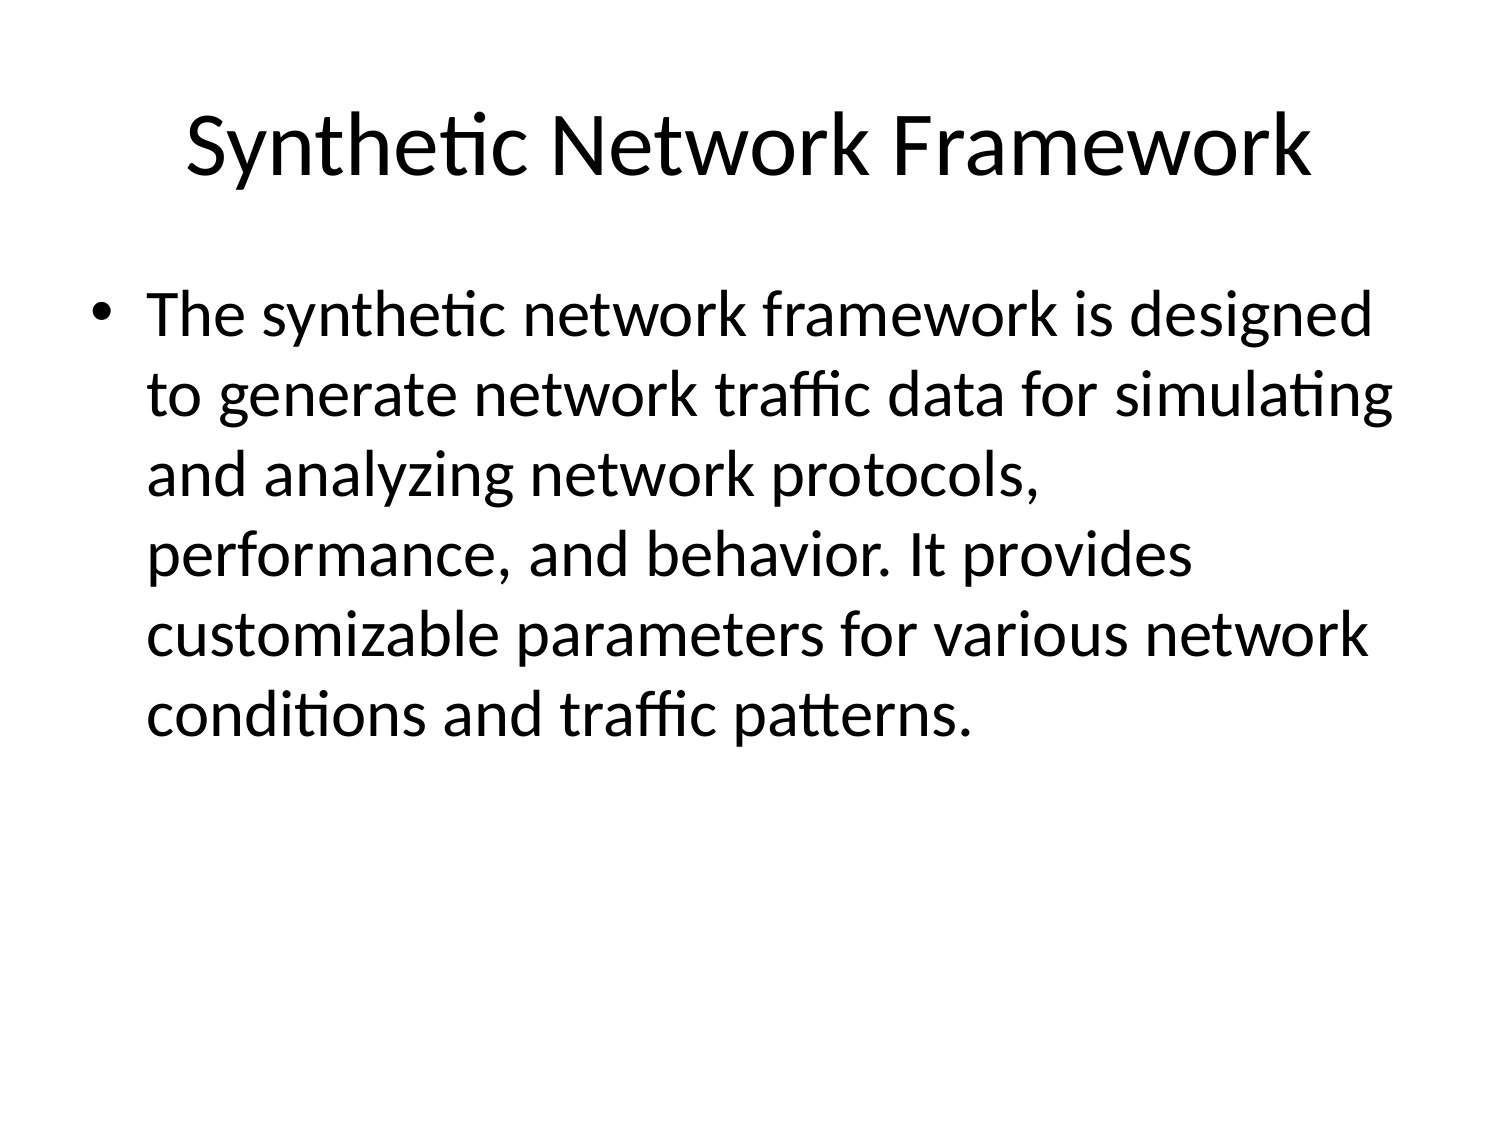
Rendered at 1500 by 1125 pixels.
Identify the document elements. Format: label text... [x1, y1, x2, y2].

title Synthetic Network Framework [75, 45, 1425, 233]
list The synthetic network framework is designed to generate network traffic data for simulating and analyzing network protocols, performance, and behavior. It provides customizable parameters for various network conditions and traffic patterns. [75, 262, 1425, 1005]
